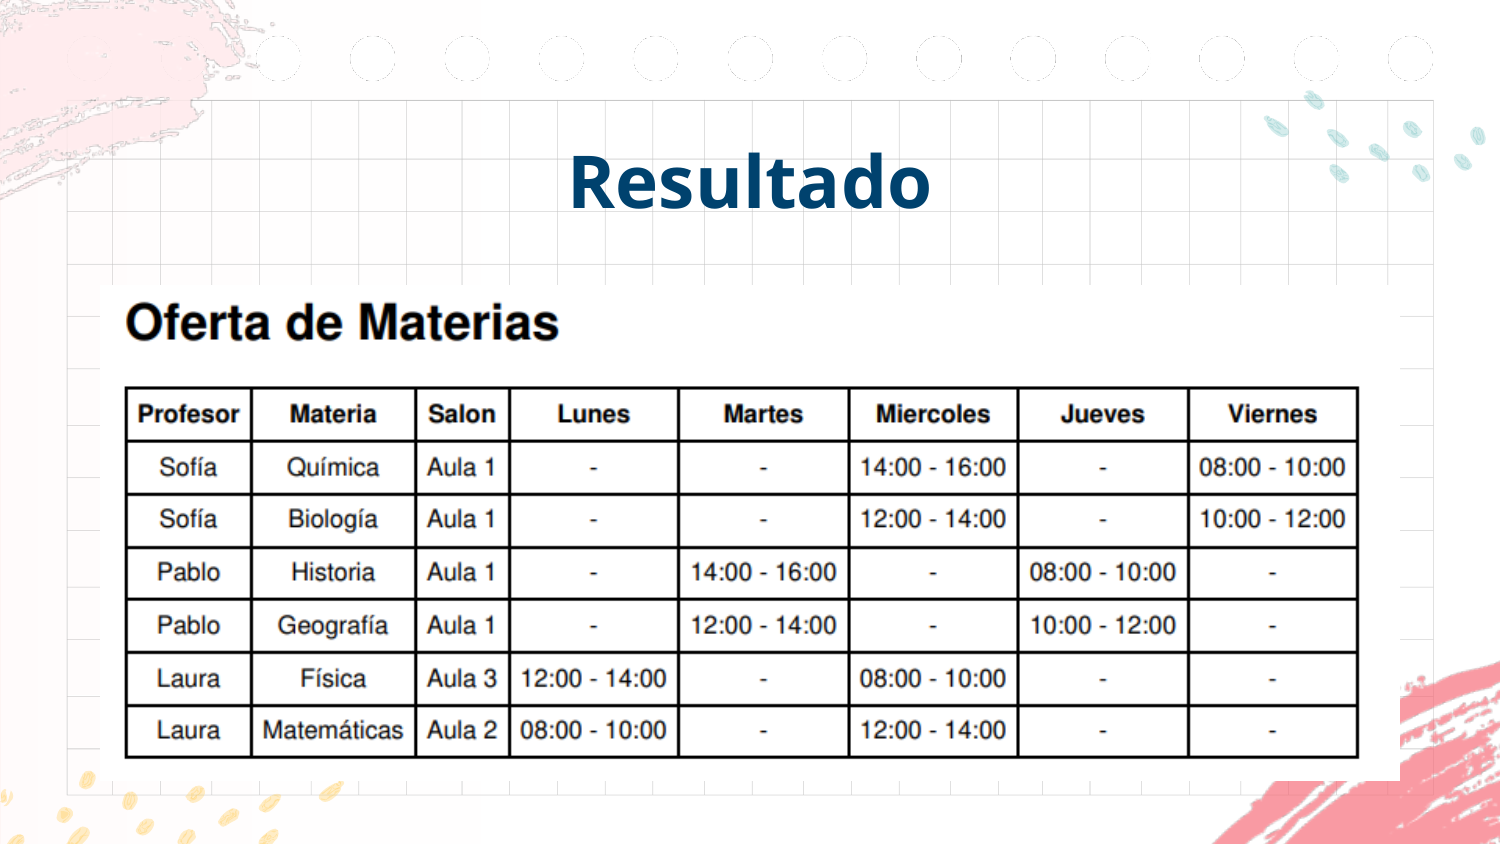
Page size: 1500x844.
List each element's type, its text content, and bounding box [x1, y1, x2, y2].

picture [0, 0, 1500, 844]
title Resultado [458, 97, 1042, 261]
